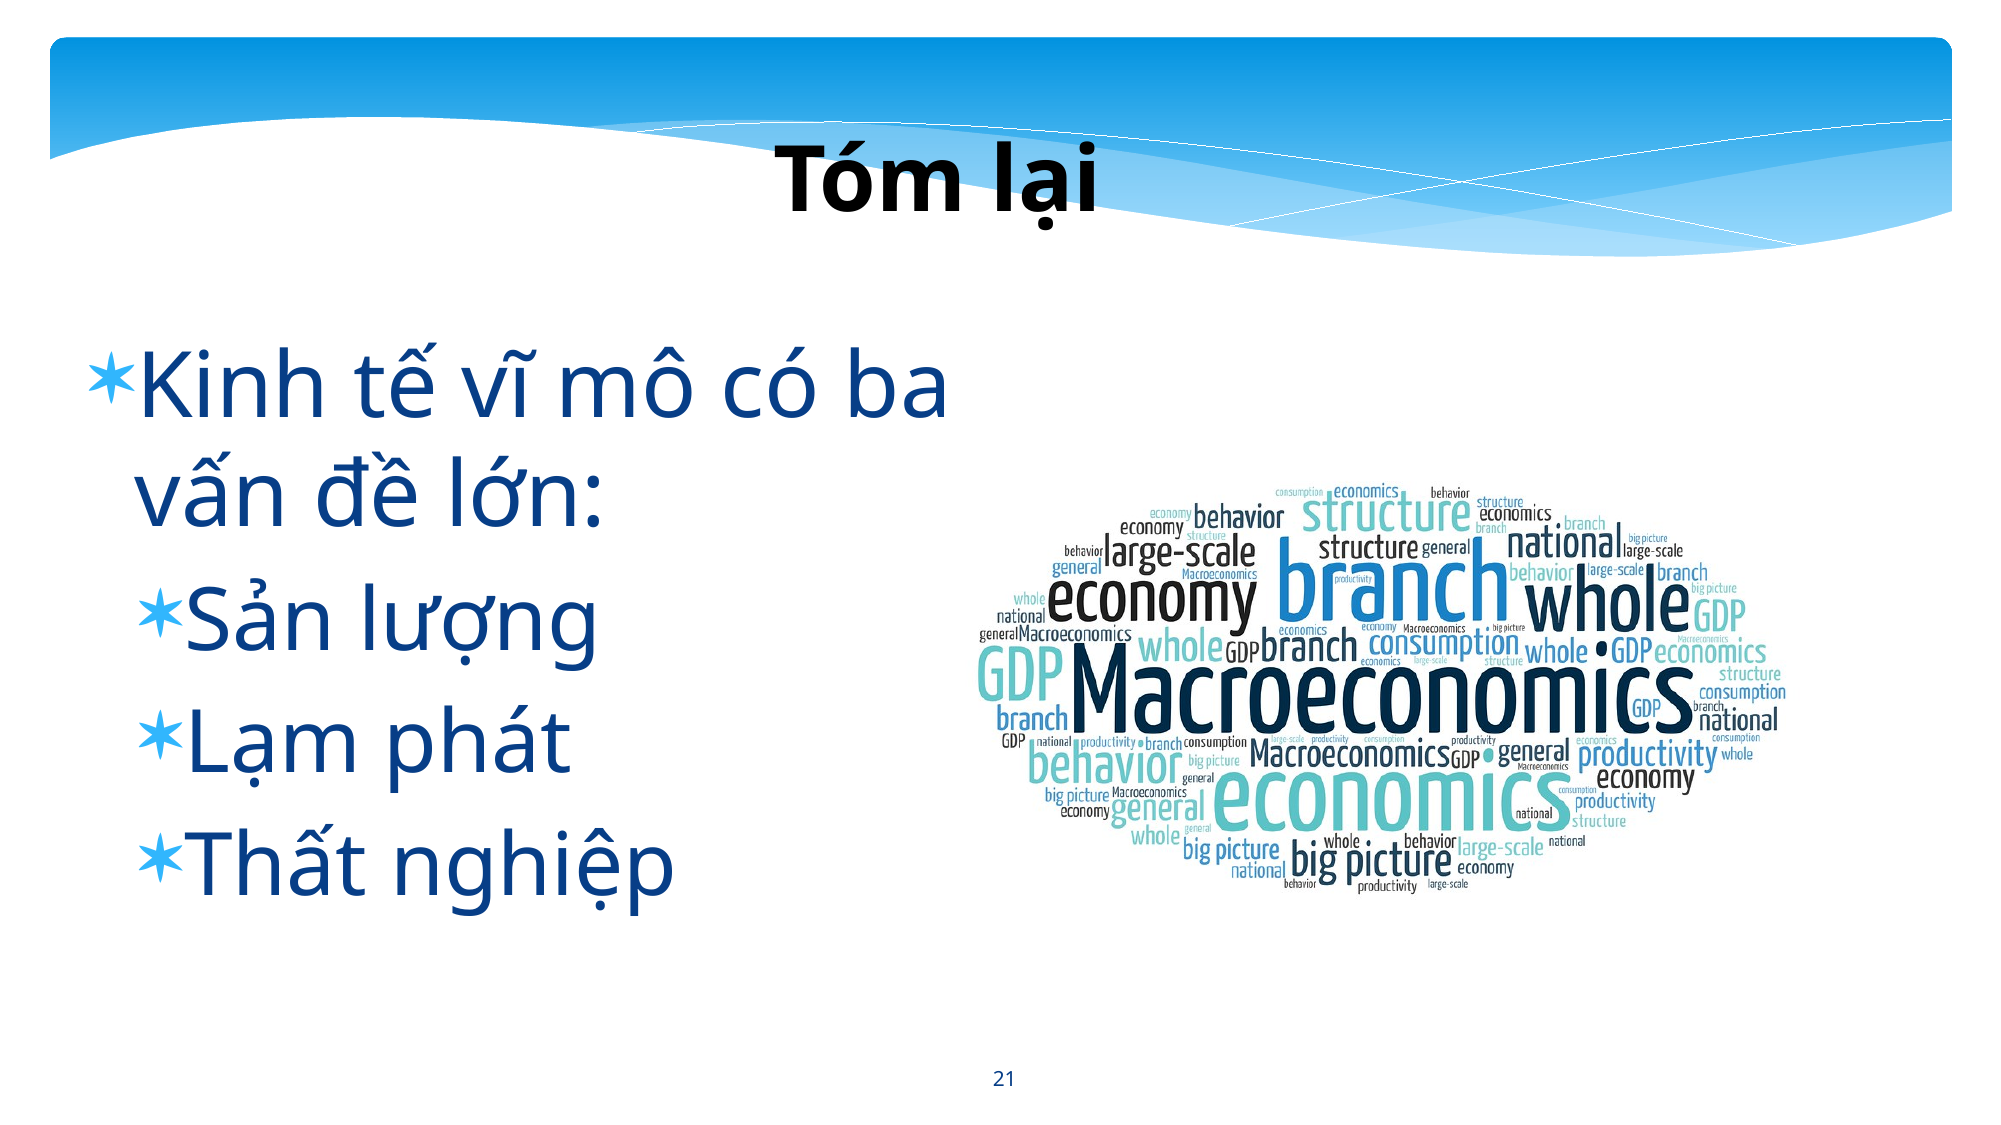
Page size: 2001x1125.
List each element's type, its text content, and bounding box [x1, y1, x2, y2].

text_box Tóm lại [0, 112, 1875, 318]
text_box Kinh tế vĩ mô có ba vấn đề lớn: Sản lượng Lạm phát Thất nghiệp [74, 317, 1132, 863]
picture [937, 467, 1814, 909]
slide_number 21 [877, 1050, 1132, 1110]
